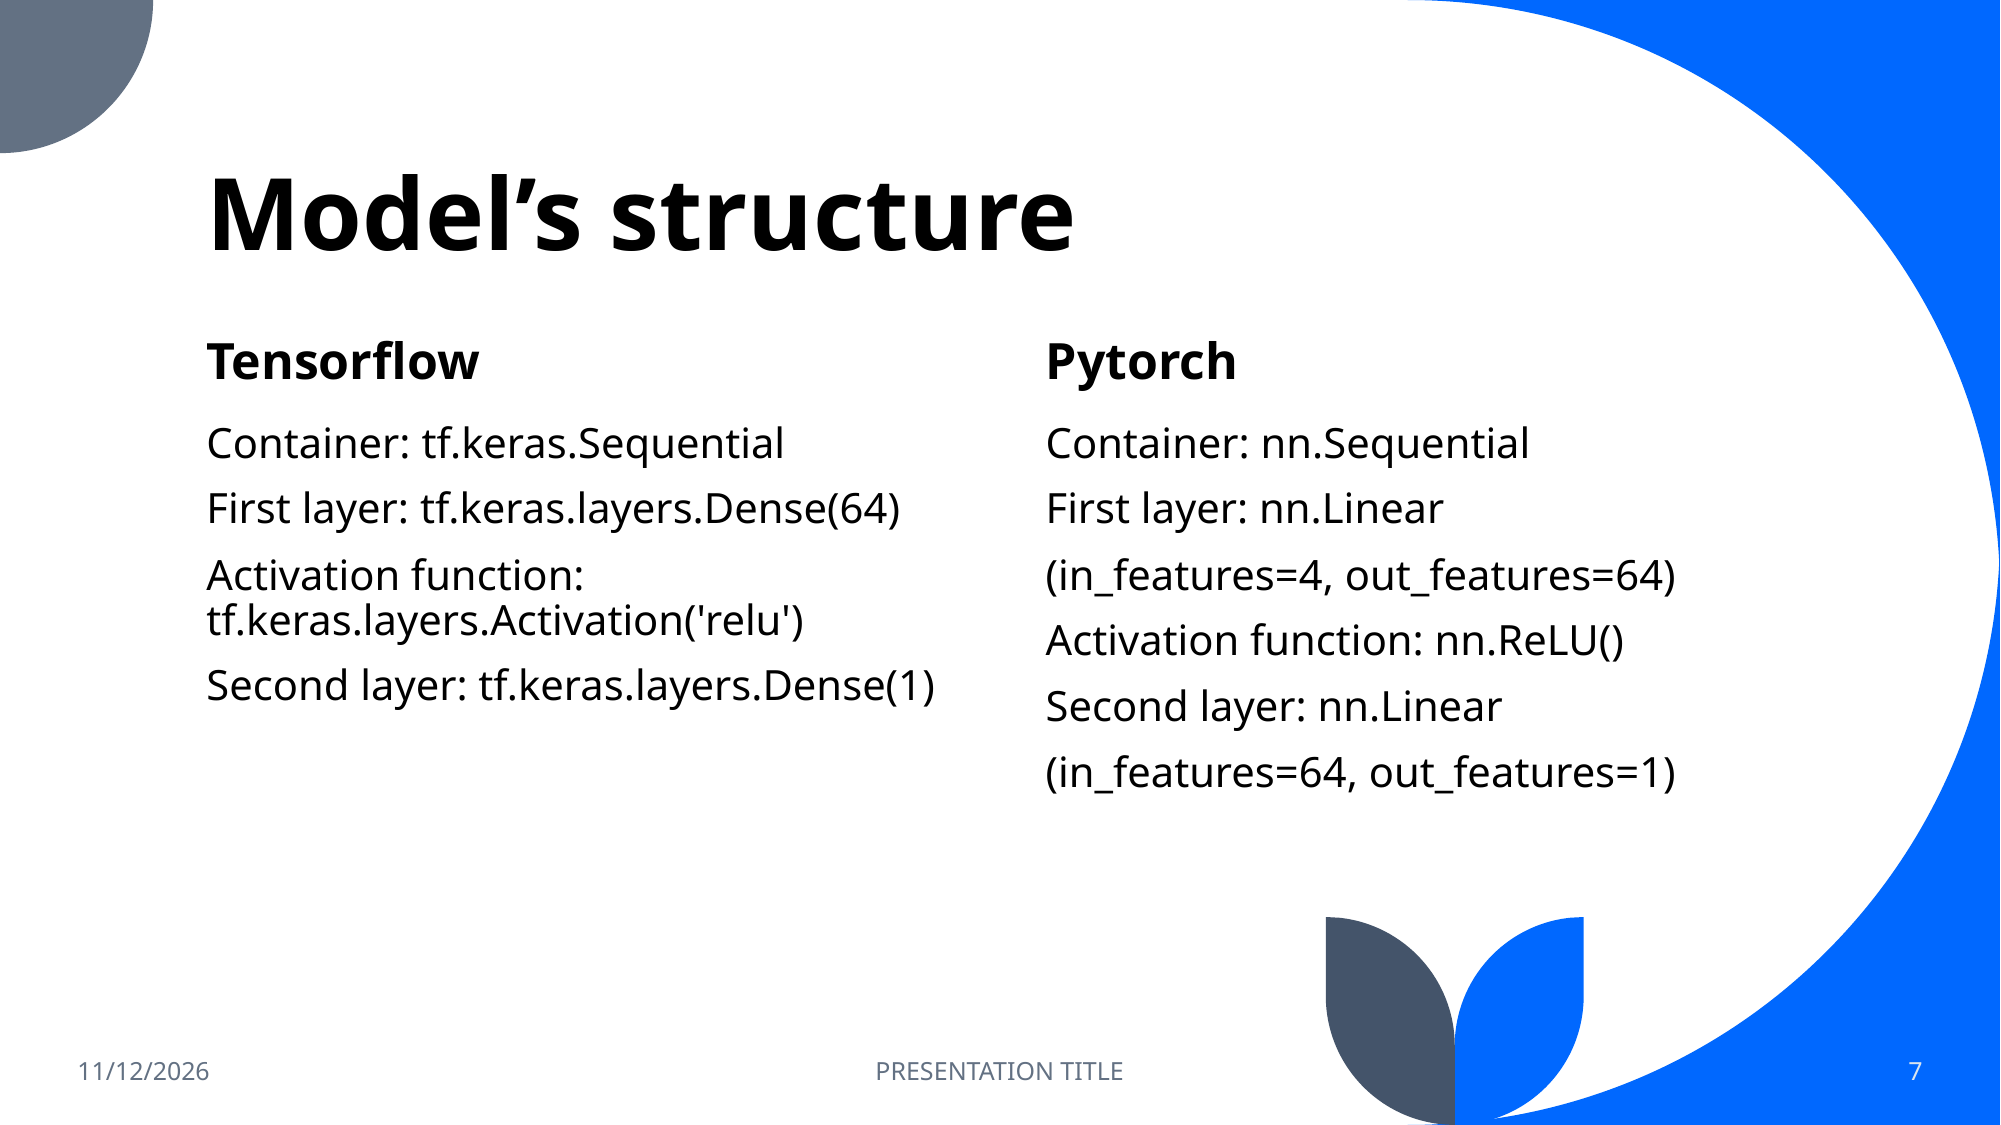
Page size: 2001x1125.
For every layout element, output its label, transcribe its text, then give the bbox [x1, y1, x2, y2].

list Tensorflow [191, 328, 957, 415]
slide_number 7 [1665, 1042, 1938, 1103]
list Container: nn.Sequential First layer: nn.Linear (in_features=4, out_features=64) Activation function: nn.ReLU() Second layer: nn.Linear (in_features=64, out_features=1) [1030, 415, 1796, 879]
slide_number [62, 1042, 513, 1103]
footer PRESENTATION TITLE [662, 1042, 1338, 1103]
title Model’s structure [191, 62, 1796, 280]
list Pytorch [1030, 328, 1796, 415]
list Container: tf.keras.Sequential First layer: tf.keras.layers.Dense(64) Activation function: tf.keras.layers.Activation('relu') Second layer: tf.keras.layers.Dense(1) [191, 415, 957, 879]
